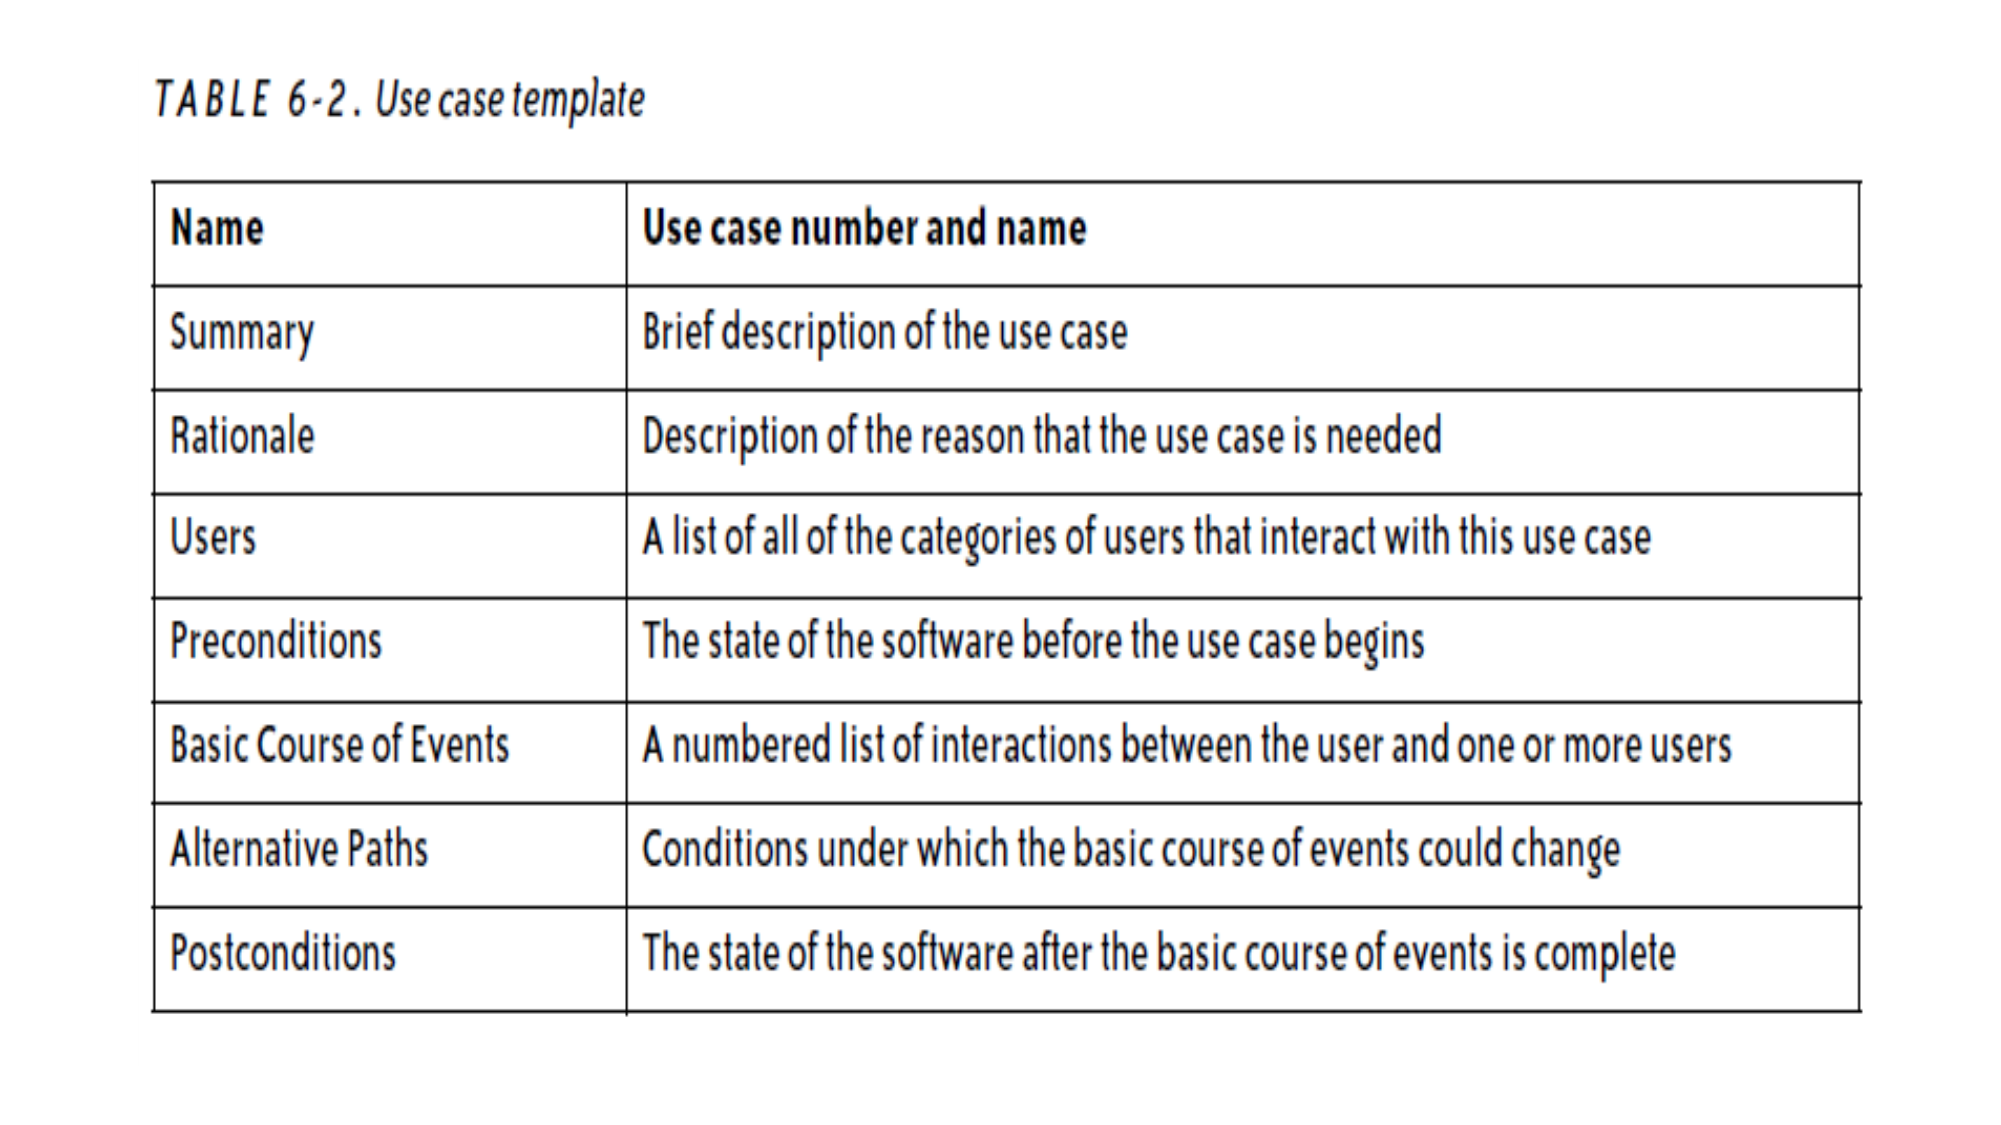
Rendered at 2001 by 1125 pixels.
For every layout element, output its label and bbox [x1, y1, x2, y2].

picture [137, 59, 1888, 1066]
